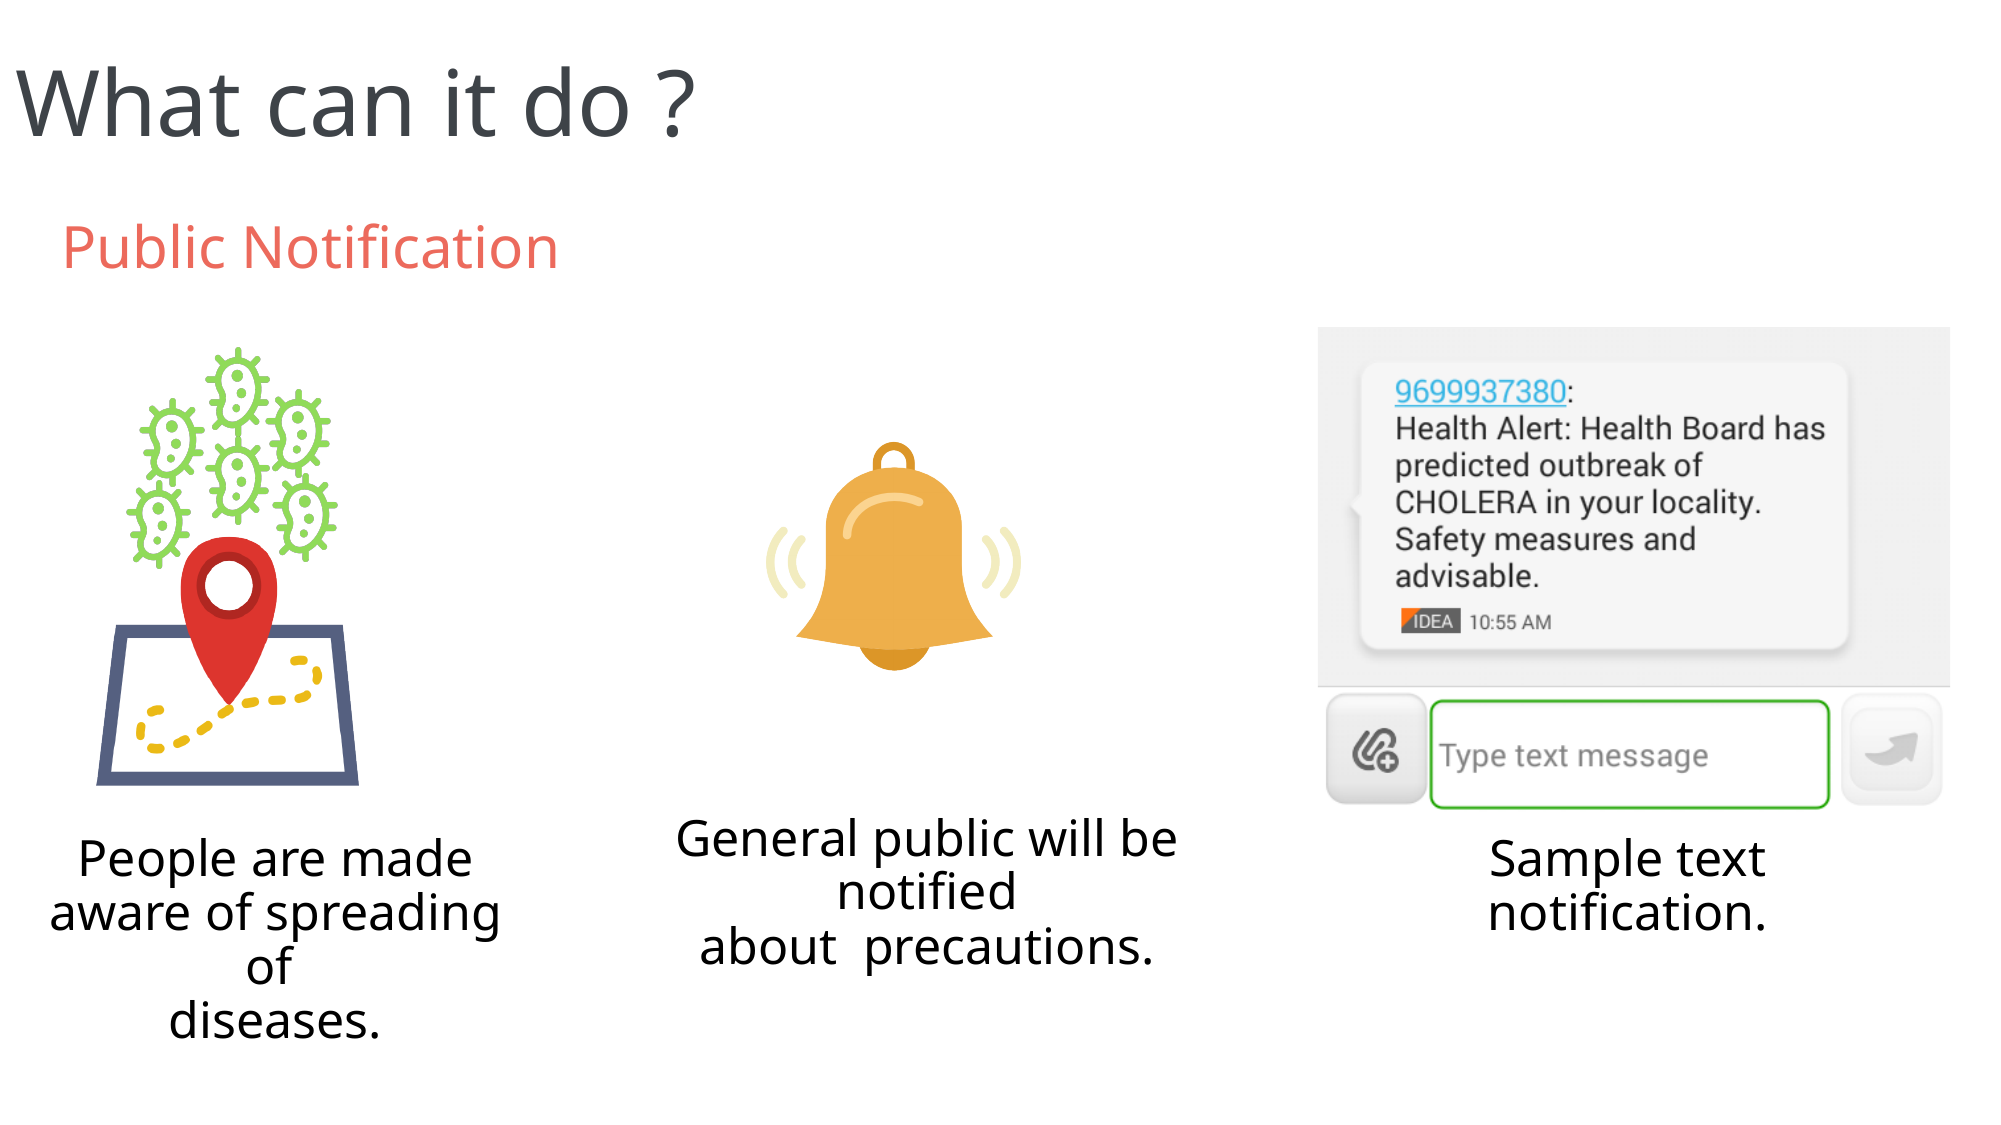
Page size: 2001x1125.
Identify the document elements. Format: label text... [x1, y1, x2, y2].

text_box People are made aware of spreading of diseases. [14, 818, 537, 1022]
title What can it do ? [0, 0, 1725, 216]
text_box General public will be notified about precautions. [605, 797, 1250, 1002]
picture [96, 347, 359, 799]
picture [1317, 326, 1951, 835]
picture [766, 429, 1021, 683]
text_box Sample text notification. [1305, 818, 1951, 1022]
text_box Public Notification [46, 203, 1155, 314]
